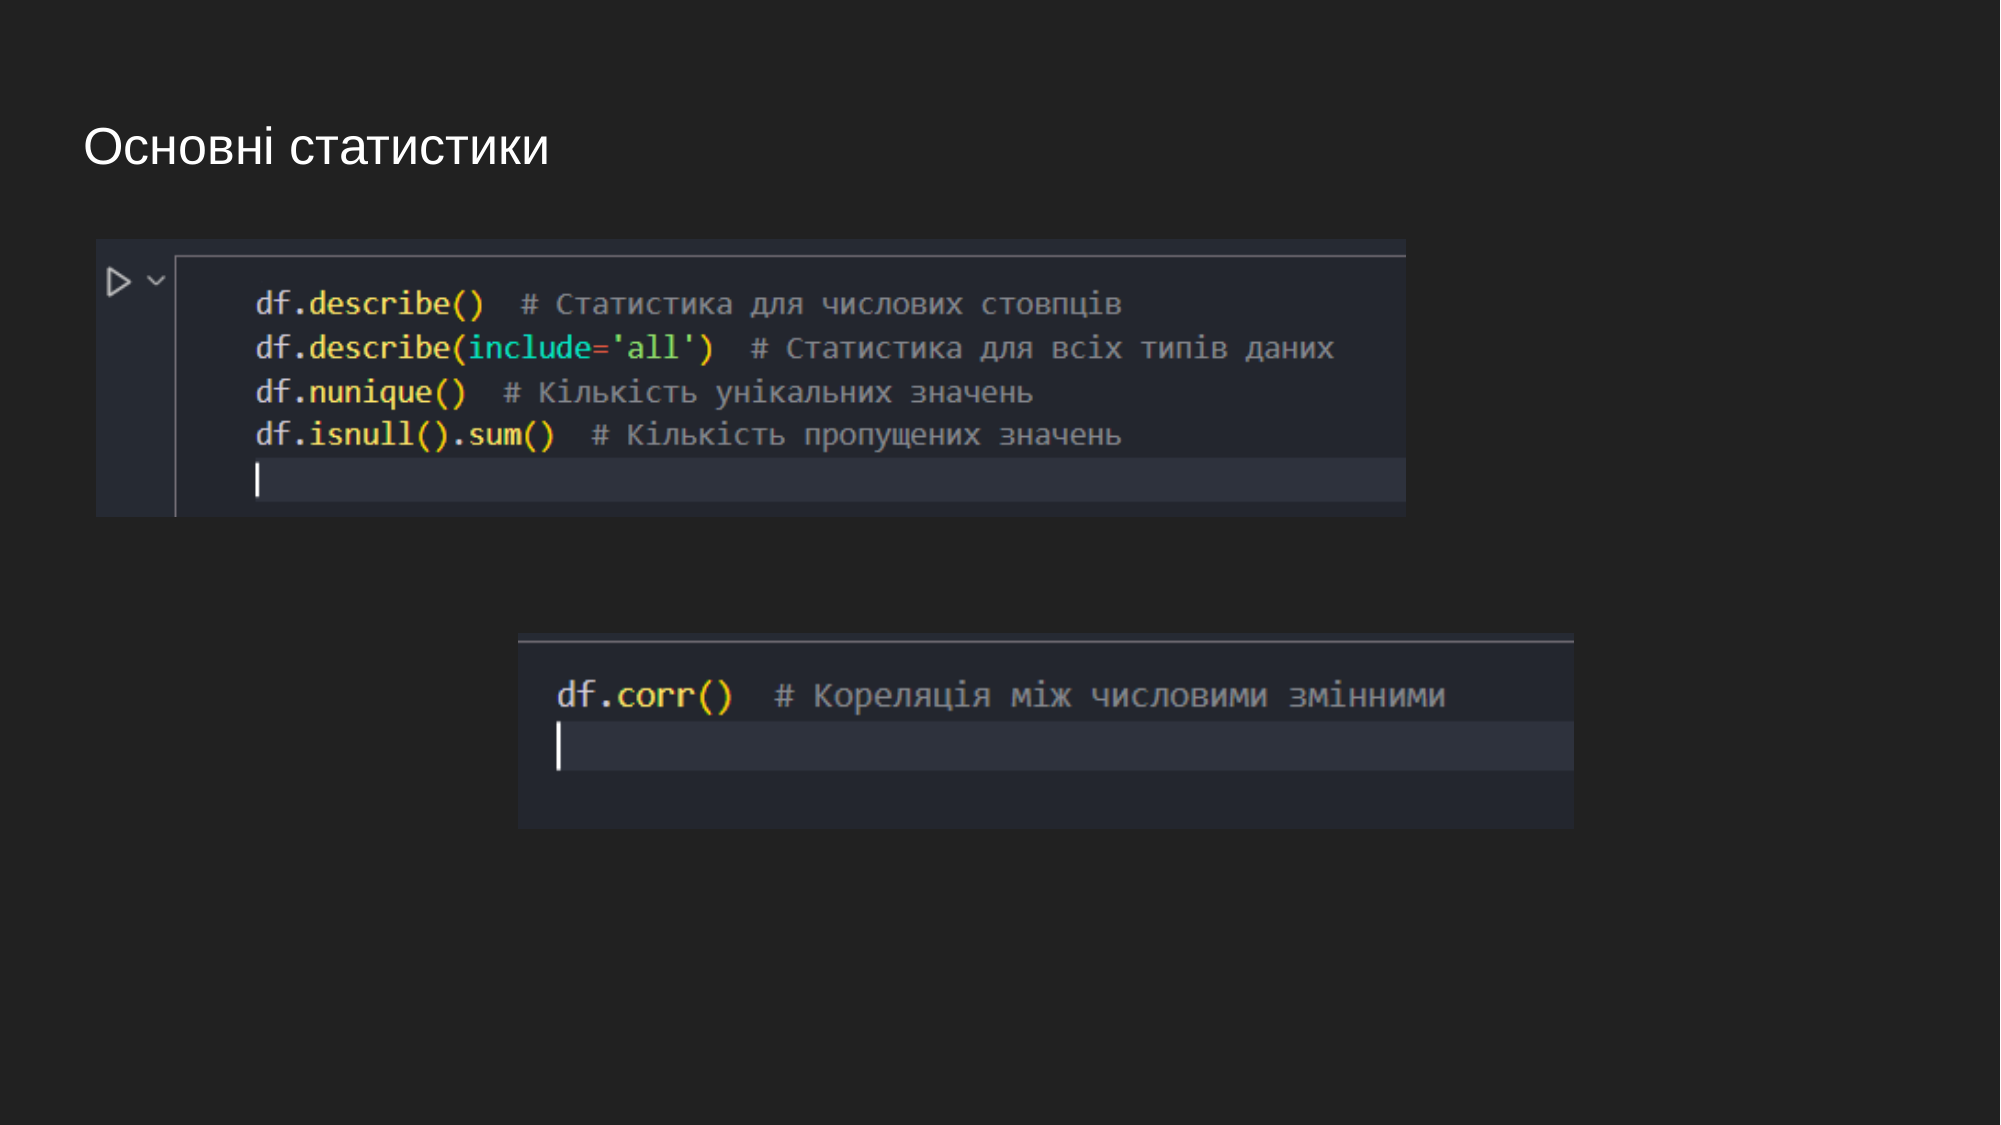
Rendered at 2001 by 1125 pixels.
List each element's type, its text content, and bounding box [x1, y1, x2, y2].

picture [518, 633, 1574, 830]
picture [96, 239, 1406, 517]
title Основні статистики [68, 97, 1932, 223]
